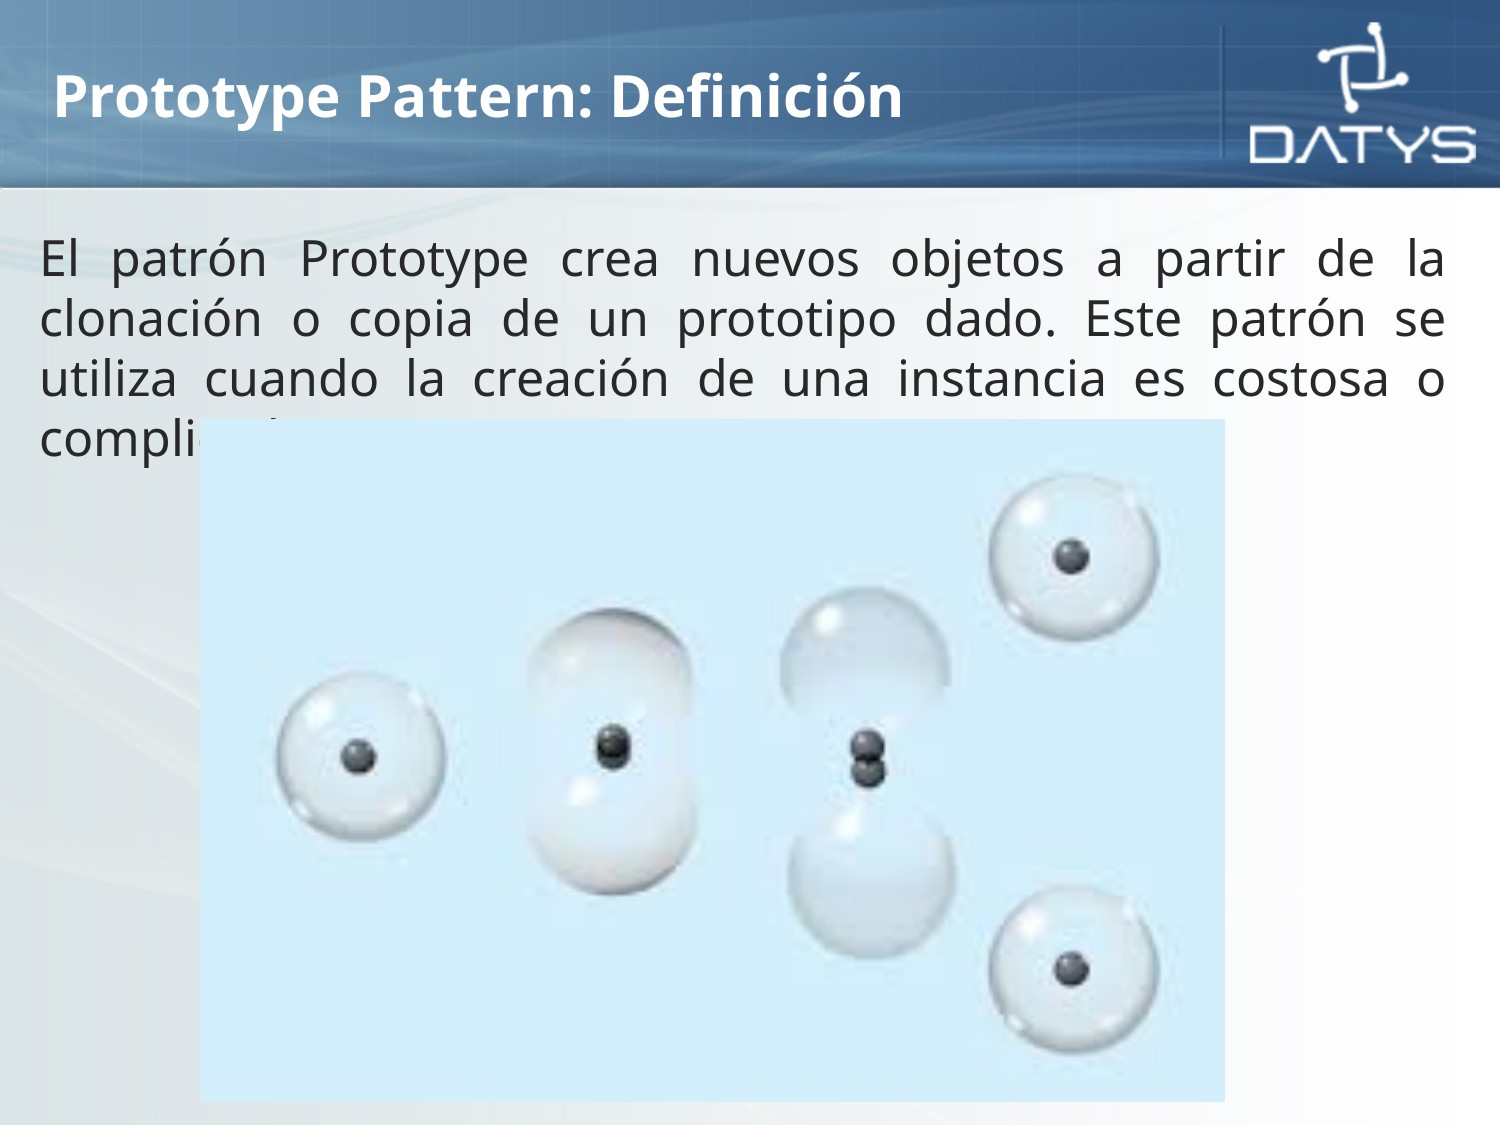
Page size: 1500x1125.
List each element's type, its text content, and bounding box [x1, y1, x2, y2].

title Prototype Pattern: Definición [37, 12, 1138, 175]
text_box El patrón Prototype crea nuevos objetos a partir de la clonación o copia de un prototipo dado. Este patrón se utiliza cuando la creación de una instancia es costosa o complicada. [24, 219, 1463, 475]
picture [0, 0, 1500, 1125]
